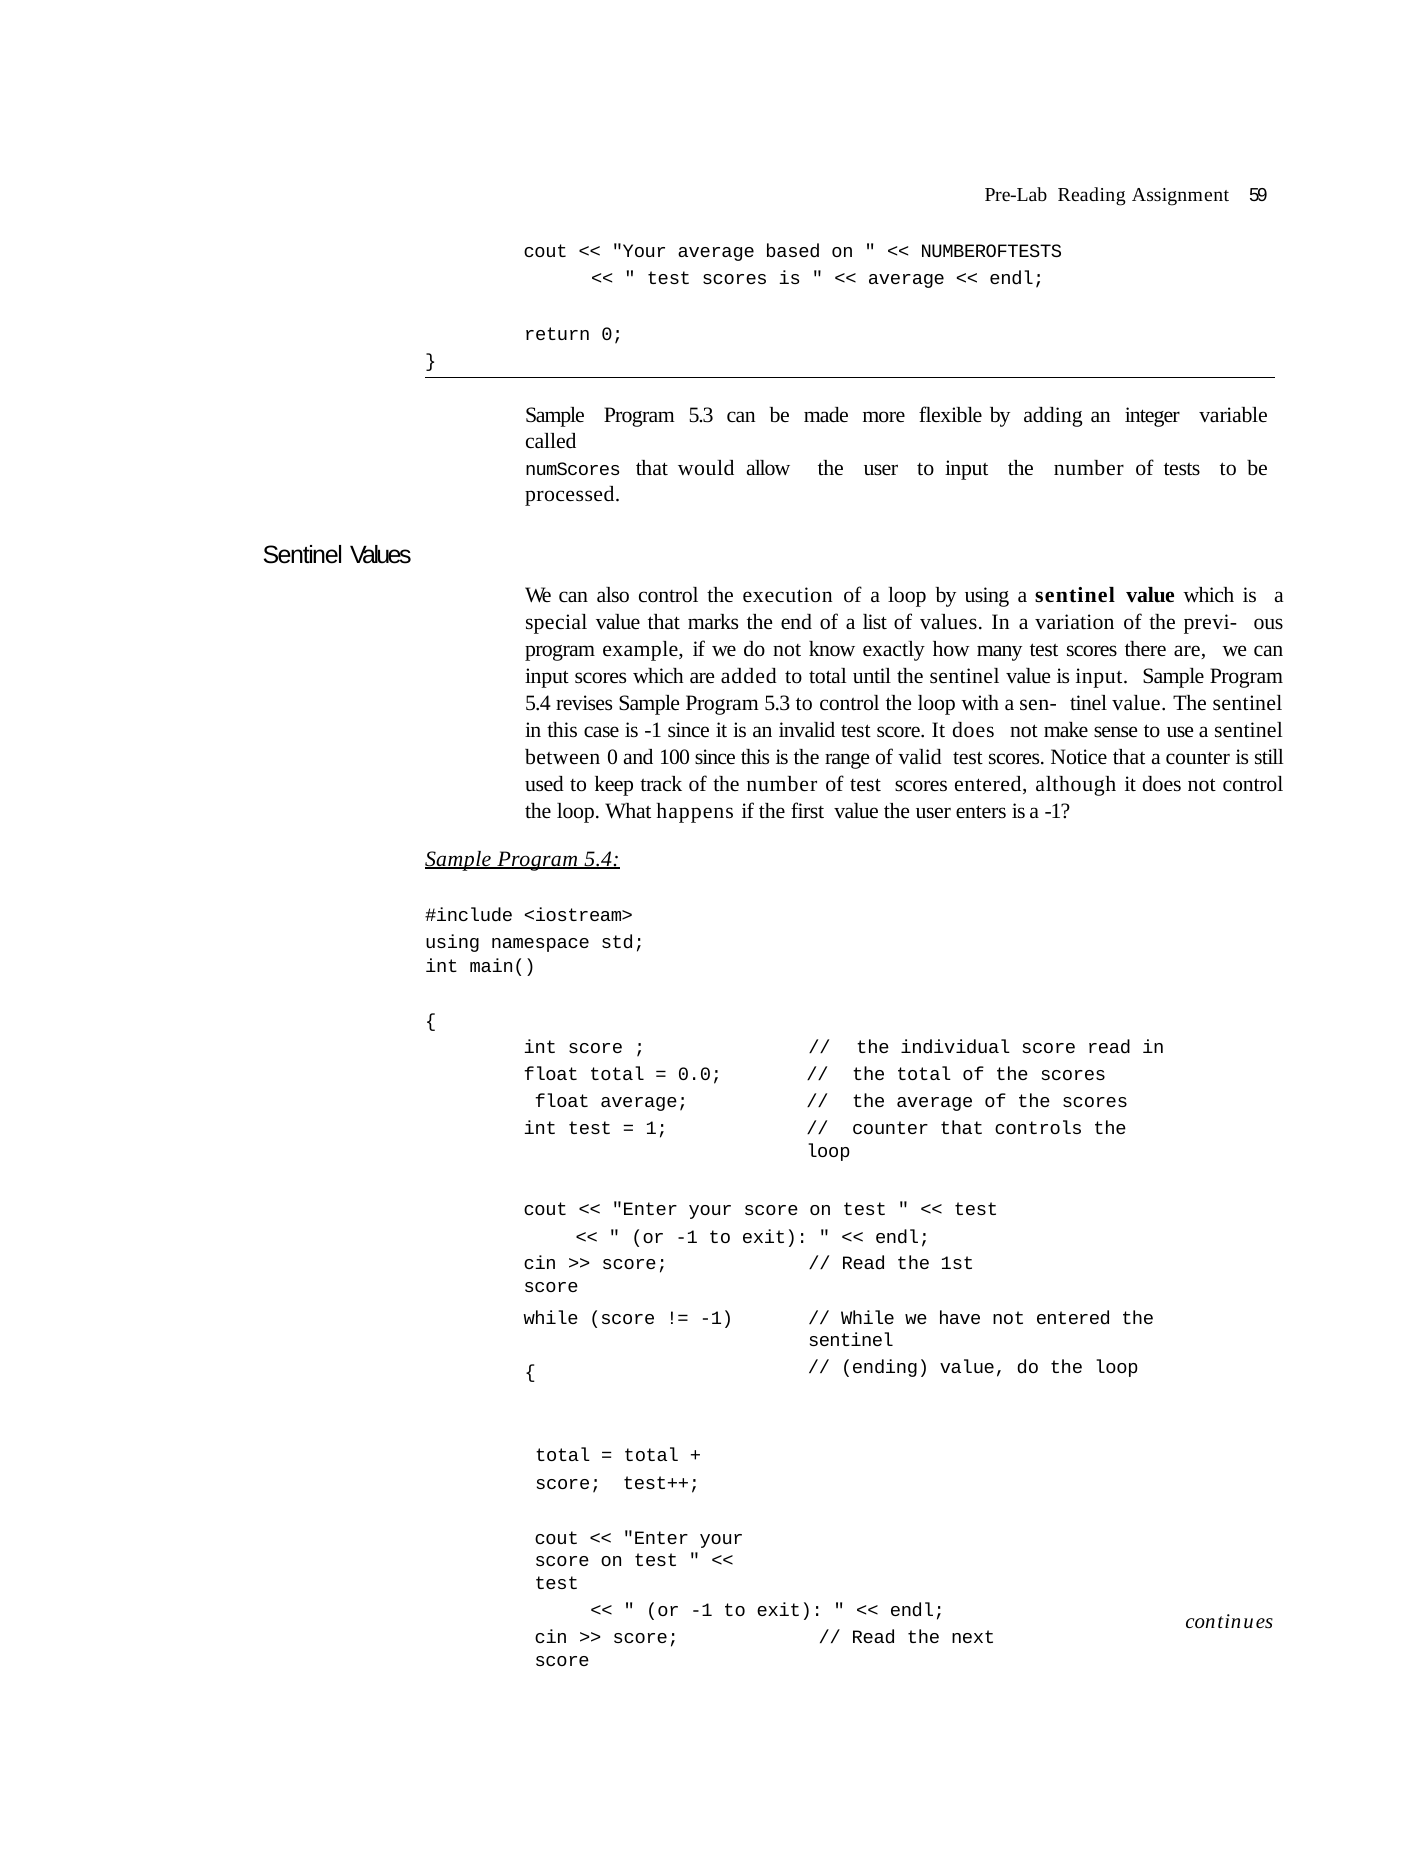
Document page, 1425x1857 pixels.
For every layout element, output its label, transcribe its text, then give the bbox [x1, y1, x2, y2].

text_box cout << "Enter your score on test " << test << " (or -1 to exit): " << endl; cin >> score; // Read the 1st score [521, 1190, 1039, 1297]
text_box int score ; float total = 0.0; float average; int test = 1; [521, 1028, 724, 1139]
text_box while (score != -1) [521, 1303, 734, 1328]
text_box { total = total + score; test++; cout << "Enter your score on test " << test << " (or -1 to exit): " << endl; cin >> score; // Read the next score [522, 1357, 1050, 1670]
text_box // While we have not entered the sentinel // (ending) value, do the loop [805, 1298, 1247, 1378]
text_box continues [1183, 1605, 1274, 1633]
text_box // the individual score read in // the total of the scores // the average of the scores // counter that controls the loop [804, 1028, 1181, 1161]
text_box Pre-Lab Reading Assignment 59 cout << "Your average based on " << NUMBEROFTESTS << " test scores is " << average << endl; return 0; } Sample Program 5.3 can be made more flexible by adding an integer variable called numScores that would allow the user to input the number of tests to be processed. Sentinel Values We can also control the execution of a loop by using a sentinel value which is a special value that marks the end of a list of values. In a variation of the previ- ous program example, if we do not know exactly how many test scores there are, we can input scores which are added to total until the sentinel value is input. Sample Program 5.4 revises Sample Program 5.3 to control the loop with a sen- tinel value. The sentinel in this case is -1 since it is an invalid test score. It does not make sense to use a sentinel between 0 and 100 since this is the range of valid test scores. Notice that a counter is still used to keep track of the number of test scores entered, although it does not control the loop. What happens if the first value the user enters is a -1? Sample Program 5.4: #include <iostream> using namespace std; [260, 179, 1284, 953]
text_box int main() { [422, 951, 537, 1032]
